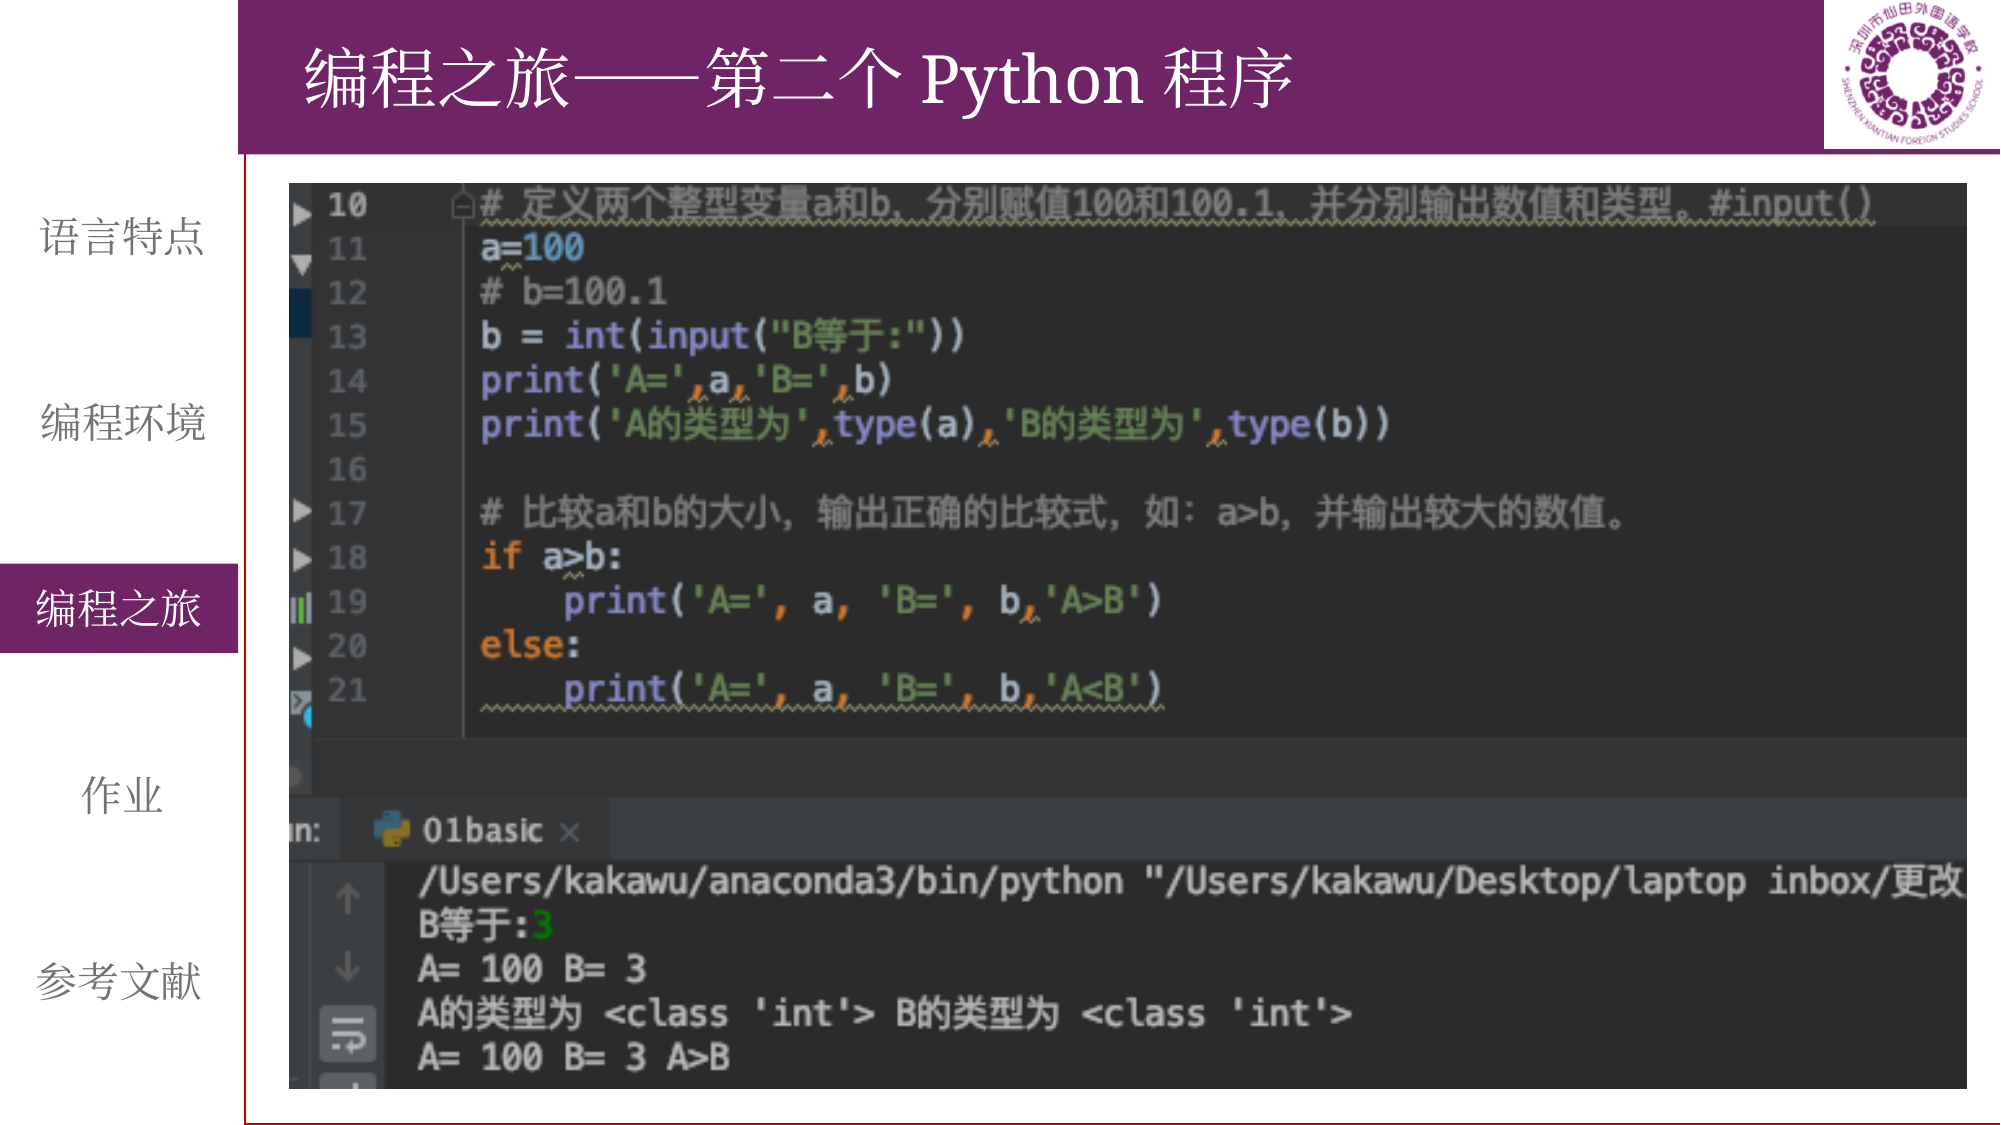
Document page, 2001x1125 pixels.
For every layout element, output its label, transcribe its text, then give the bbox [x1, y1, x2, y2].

picture [1824, 0, 2000, 149]
text_box 作业 [2, 749, 242, 840]
text_box 编程环境 [4, 376, 244, 468]
text_box 编程之旅 [0, 562, 239, 654]
text_box 编程之旅——第二个Python程序 [289, 29, 1631, 124]
text_box 参考文献 [0, 935, 239, 1026]
text_box [237, 0, 2000, 155]
picture [289, 183, 1967, 1089]
text_box 语言特点 [2, 190, 242, 281]
text_box [244, 155, 2000, 1125]
